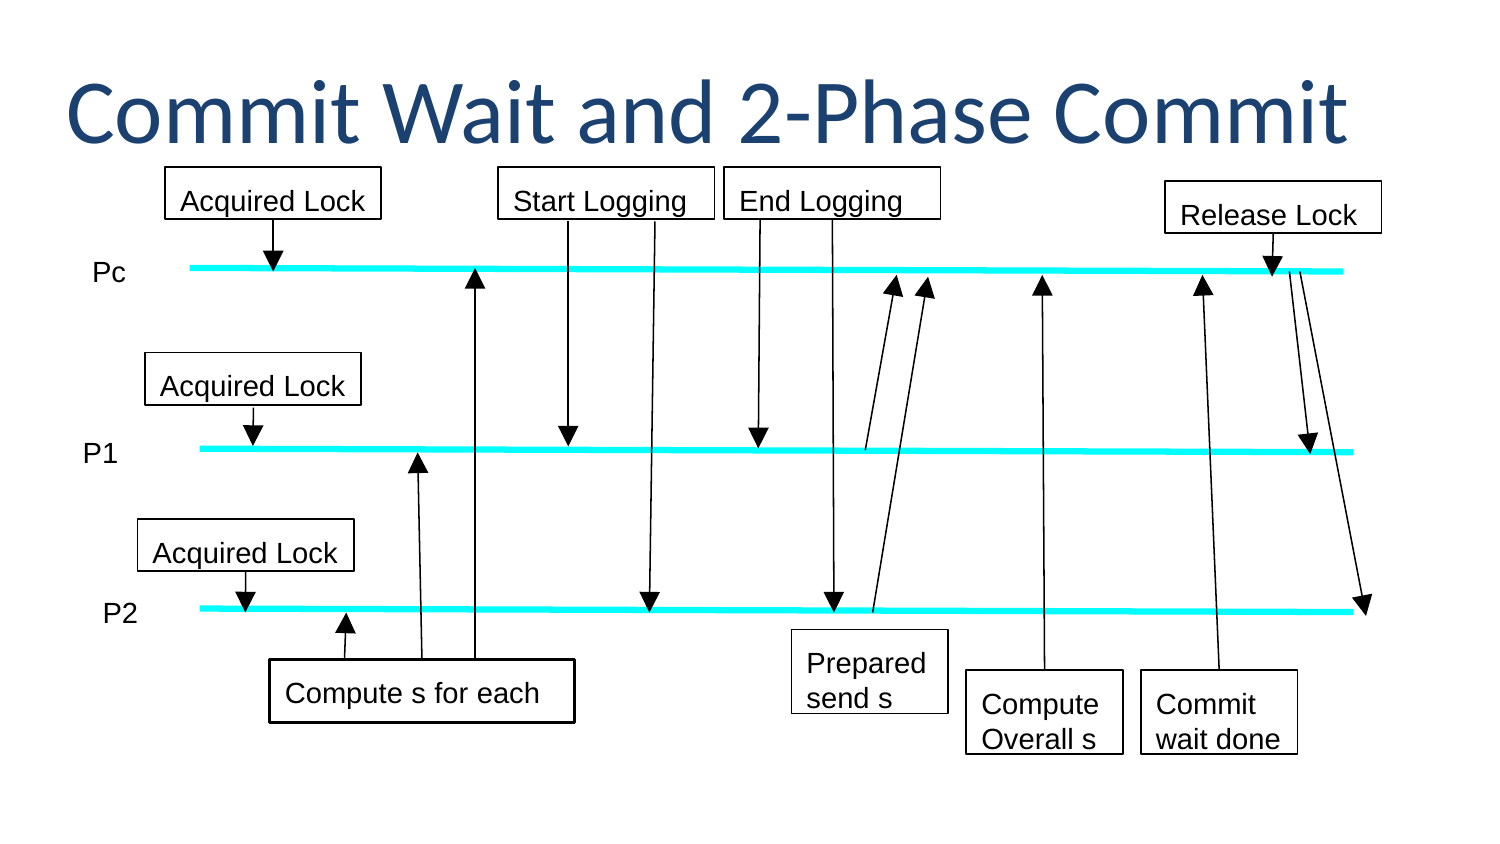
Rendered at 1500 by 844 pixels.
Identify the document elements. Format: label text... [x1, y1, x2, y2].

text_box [840, 608, 867, 613]
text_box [573, 267, 644, 272]
text_box Start Logging [498, 167, 715, 220]
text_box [660, 608, 827, 613]
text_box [189, 267, 268, 272]
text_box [872, 276, 929, 613]
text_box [417, 452, 423, 660]
text_box Acquired Lock [165, 167, 382, 220]
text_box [865, 274, 897, 451]
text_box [764, 448, 827, 453]
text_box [253, 448, 470, 453]
text_box Compute s for each [269, 659, 575, 723]
text_box End Logging [724, 167, 941, 220]
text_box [1202, 274, 1220, 671]
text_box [649, 221, 656, 613]
text_box Compute Overall s [966, 670, 1123, 755]
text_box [1277, 267, 1344, 272]
text_box P1 [67, 419, 160, 482]
text_box P2 [87, 579, 180, 642]
title Commit Wait and 2-Phase Commit [51, 36, 1449, 139]
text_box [427, 608, 470, 613]
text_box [199, 608, 240, 613]
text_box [276, 267, 474, 272]
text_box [250, 608, 412, 613]
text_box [1049, 448, 1197, 453]
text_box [933, 608, 1036, 613]
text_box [479, 608, 644, 613]
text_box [840, 448, 860, 453]
text_box Release Lock [1165, 180, 1382, 233]
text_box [1049, 608, 1197, 613]
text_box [1224, 448, 1284, 453]
text_box Prepared send s [791, 629, 949, 714]
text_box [1041, 274, 1045, 671]
text_box Pc [77, 238, 170, 302]
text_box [840, 267, 1266, 272]
text_box Acquired Lock [137, 519, 354, 572]
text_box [476, 267, 563, 272]
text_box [660, 267, 753, 272]
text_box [199, 448, 252, 453]
text_box Commit wait done [1140, 670, 1298, 755]
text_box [766, 267, 827, 272]
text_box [933, 448, 1036, 453]
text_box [479, 448, 644, 453]
text_box Acquired Lock [145, 352, 362, 405]
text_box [1289, 271, 1297, 455]
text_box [1224, 608, 1294, 613]
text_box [1299, 271, 1367, 617]
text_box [660, 448, 755, 453]
